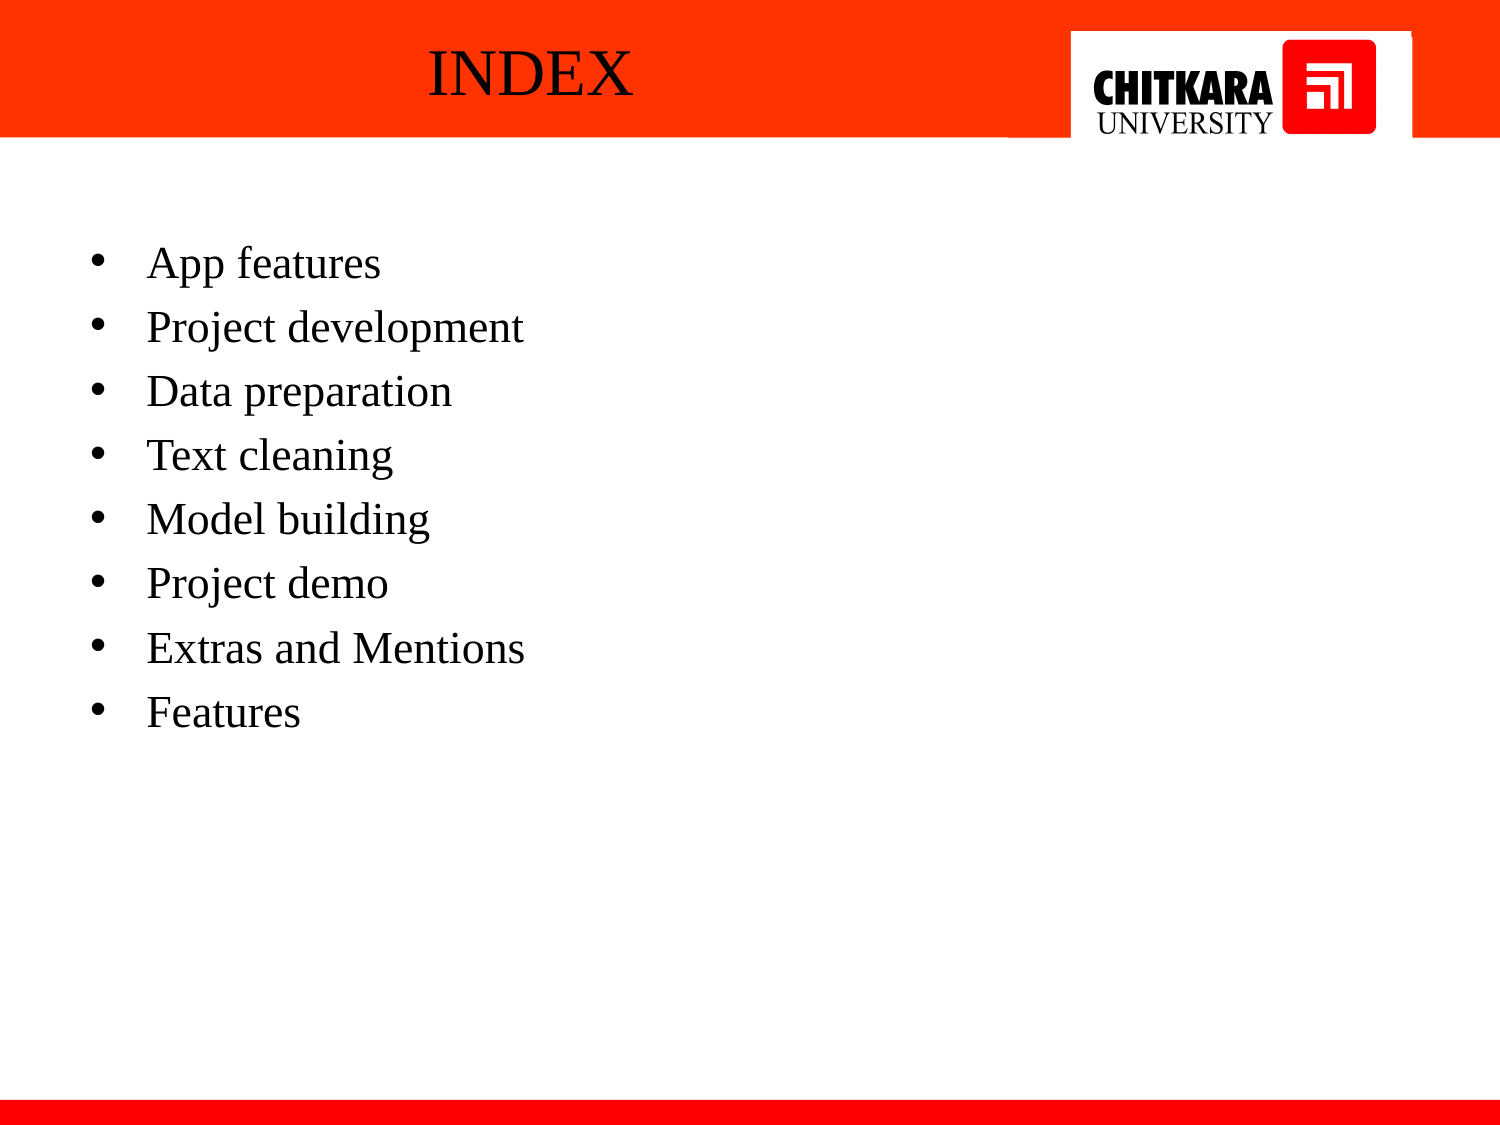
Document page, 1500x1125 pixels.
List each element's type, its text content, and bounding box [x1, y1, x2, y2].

picture [1074, 37, 1391, 138]
title INDEX [0, 0, 1063, 138]
list App features Project development Data preparation Text cleaning Model building Project demo Extras and Mentions Features [74, 224, 1426, 968]
